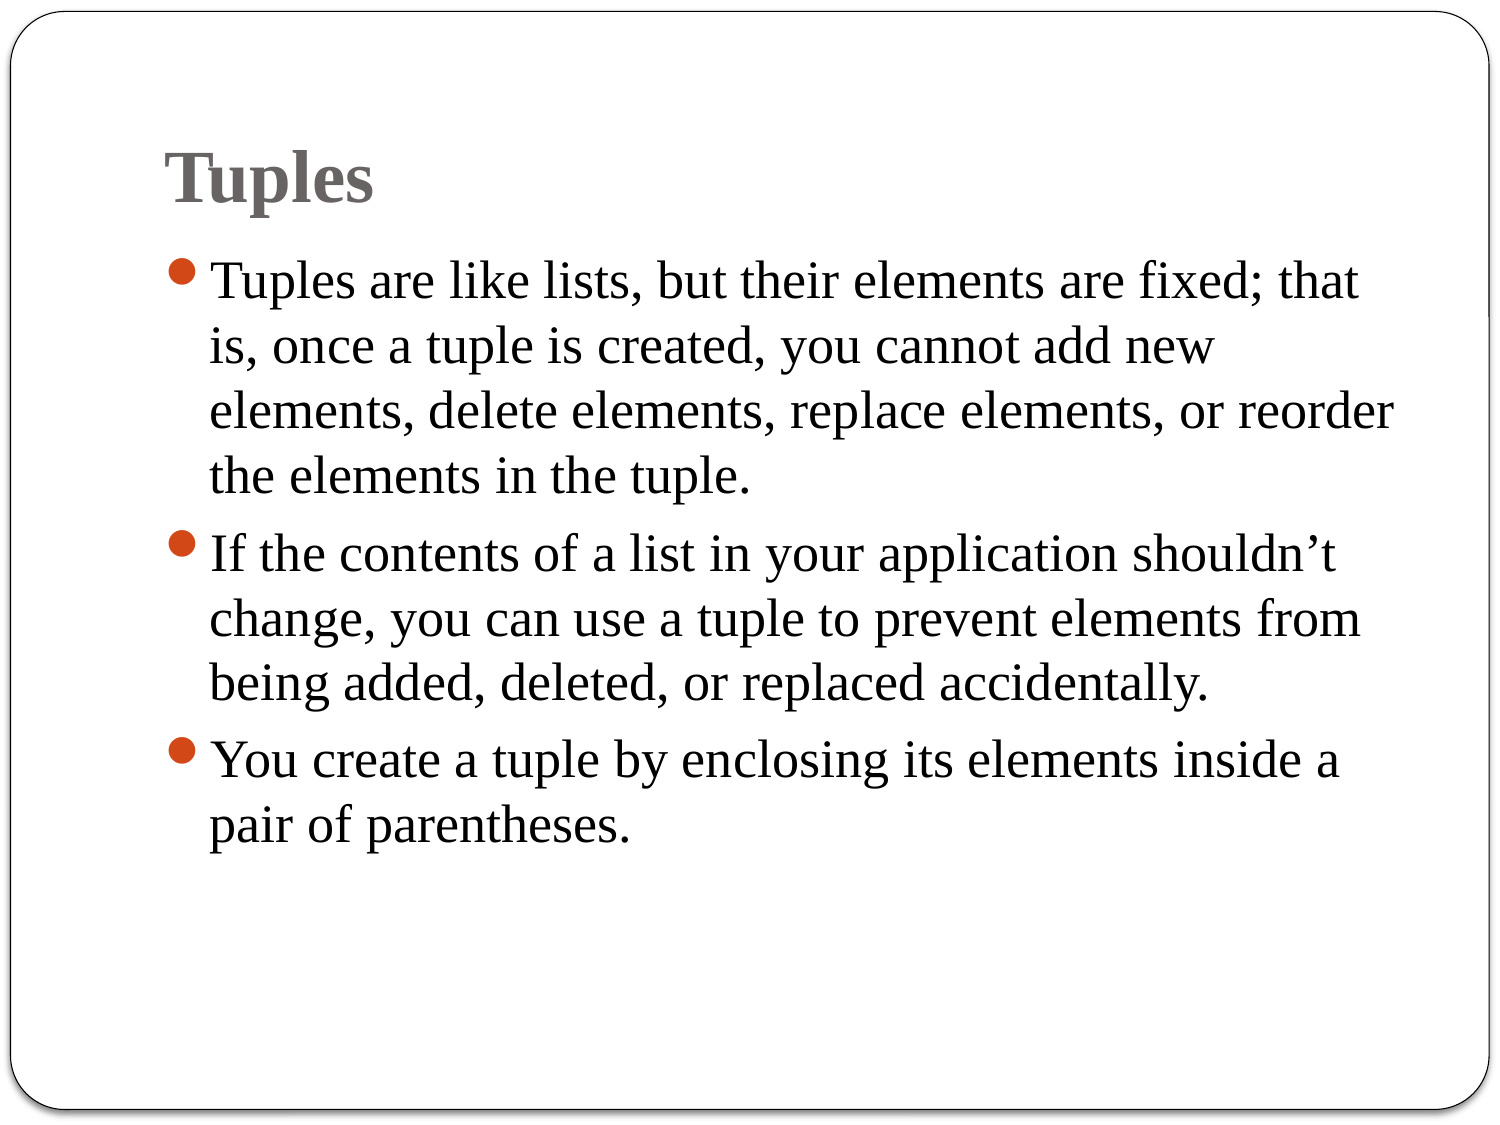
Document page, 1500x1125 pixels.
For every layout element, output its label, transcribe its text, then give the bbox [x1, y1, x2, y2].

list Tuples are like lists, but their elements are fixed; that is, once a tuple is created, you cannot add new elements, delete elements, replace elements, or reorder the elements in the tuple. If the contents of a list in your application shouldn’t change, you can use a tuple to prevent elements from being added, deleted, or replaced accidentally. You create a tuple by enclosing its elements inside a pair of parentheses. [150, 237, 1425, 988]
title Tuples [150, 45, 1425, 233]
